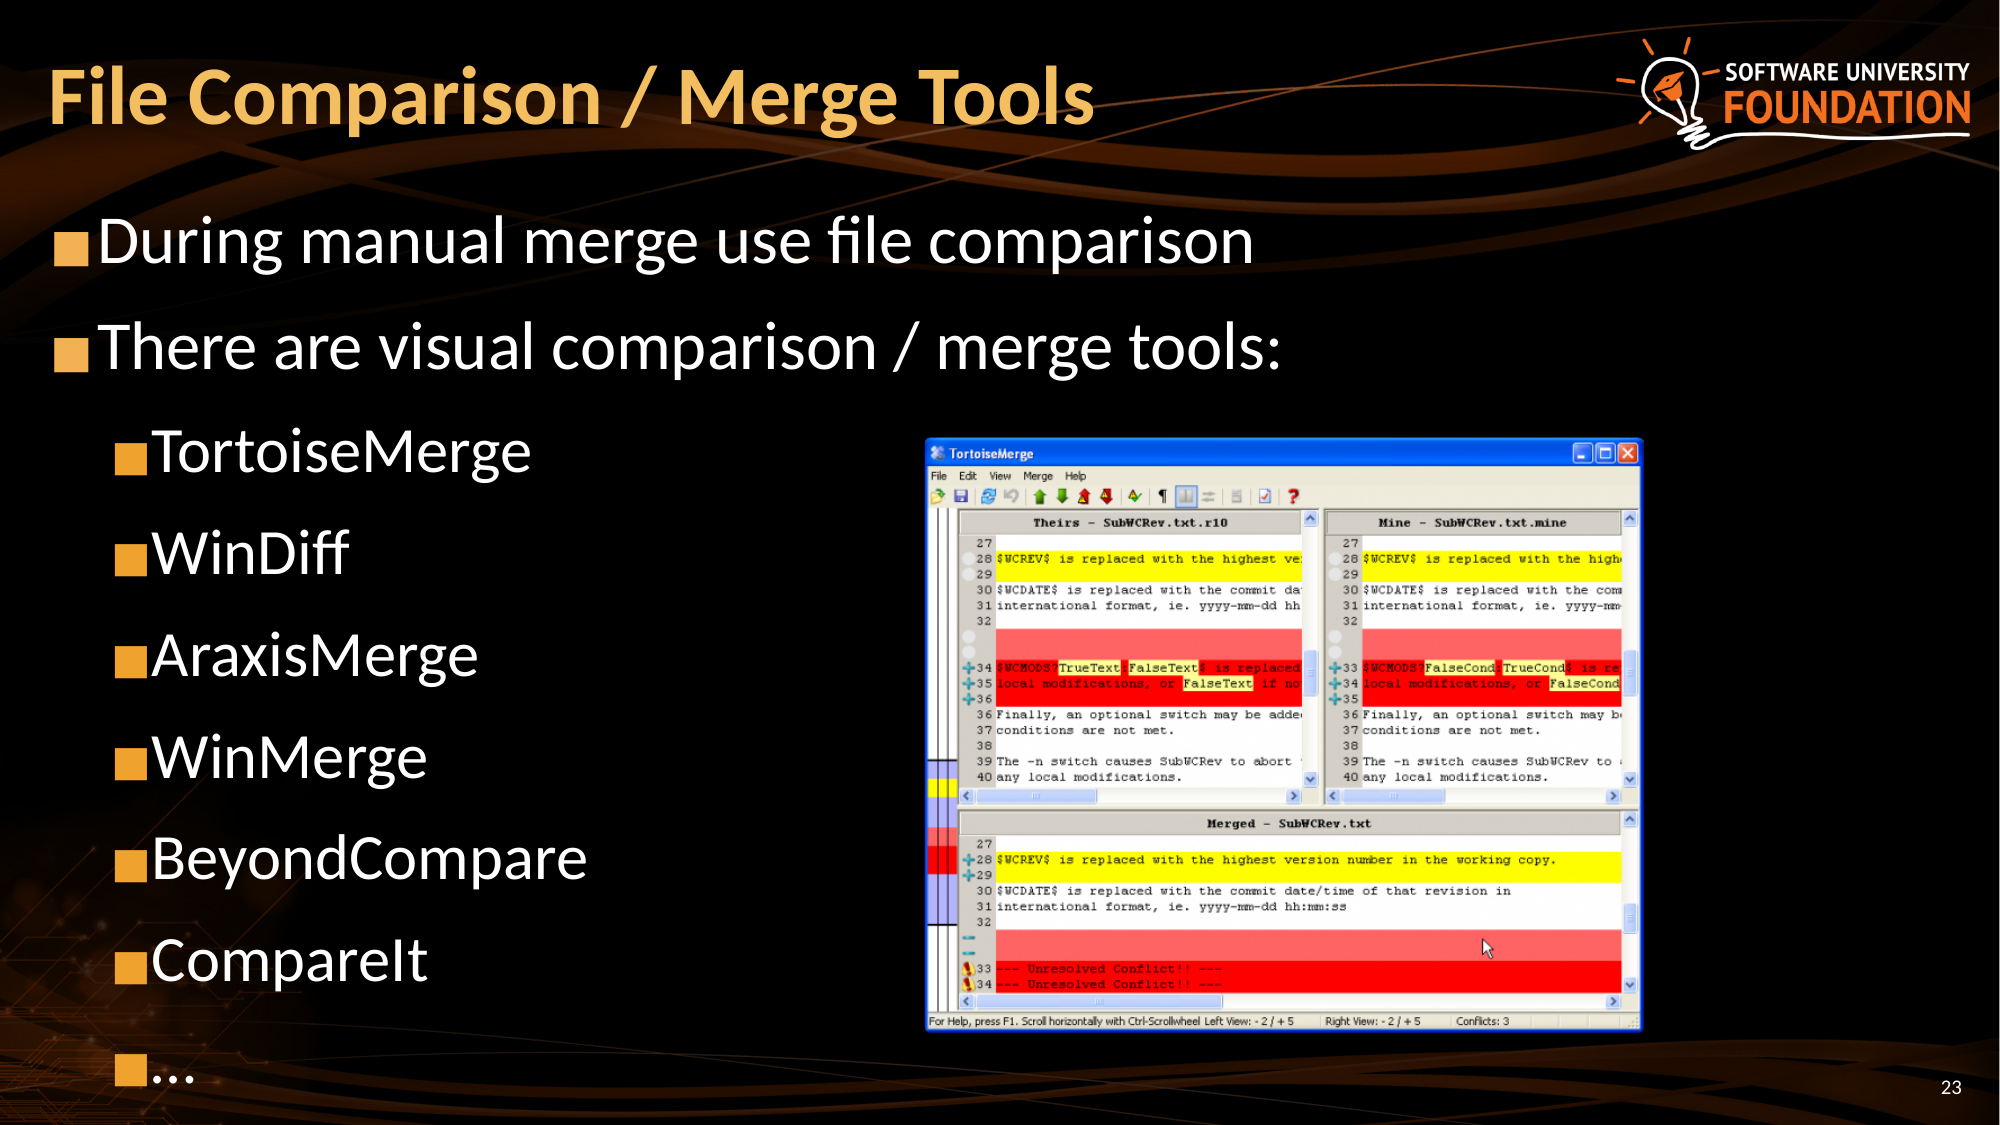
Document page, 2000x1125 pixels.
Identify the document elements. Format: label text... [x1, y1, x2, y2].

picture [0, 0, 2000, 1125]
list During manual merge use file comparison There are visual comparison / merge tools: TortoiseMerge WinDiff AraxisMerge WinMerge BeyondCompare CompareIt … [31, 188, 1968, 1103]
title File Comparison / Merge Tools [30, 6, 1602, 189]
